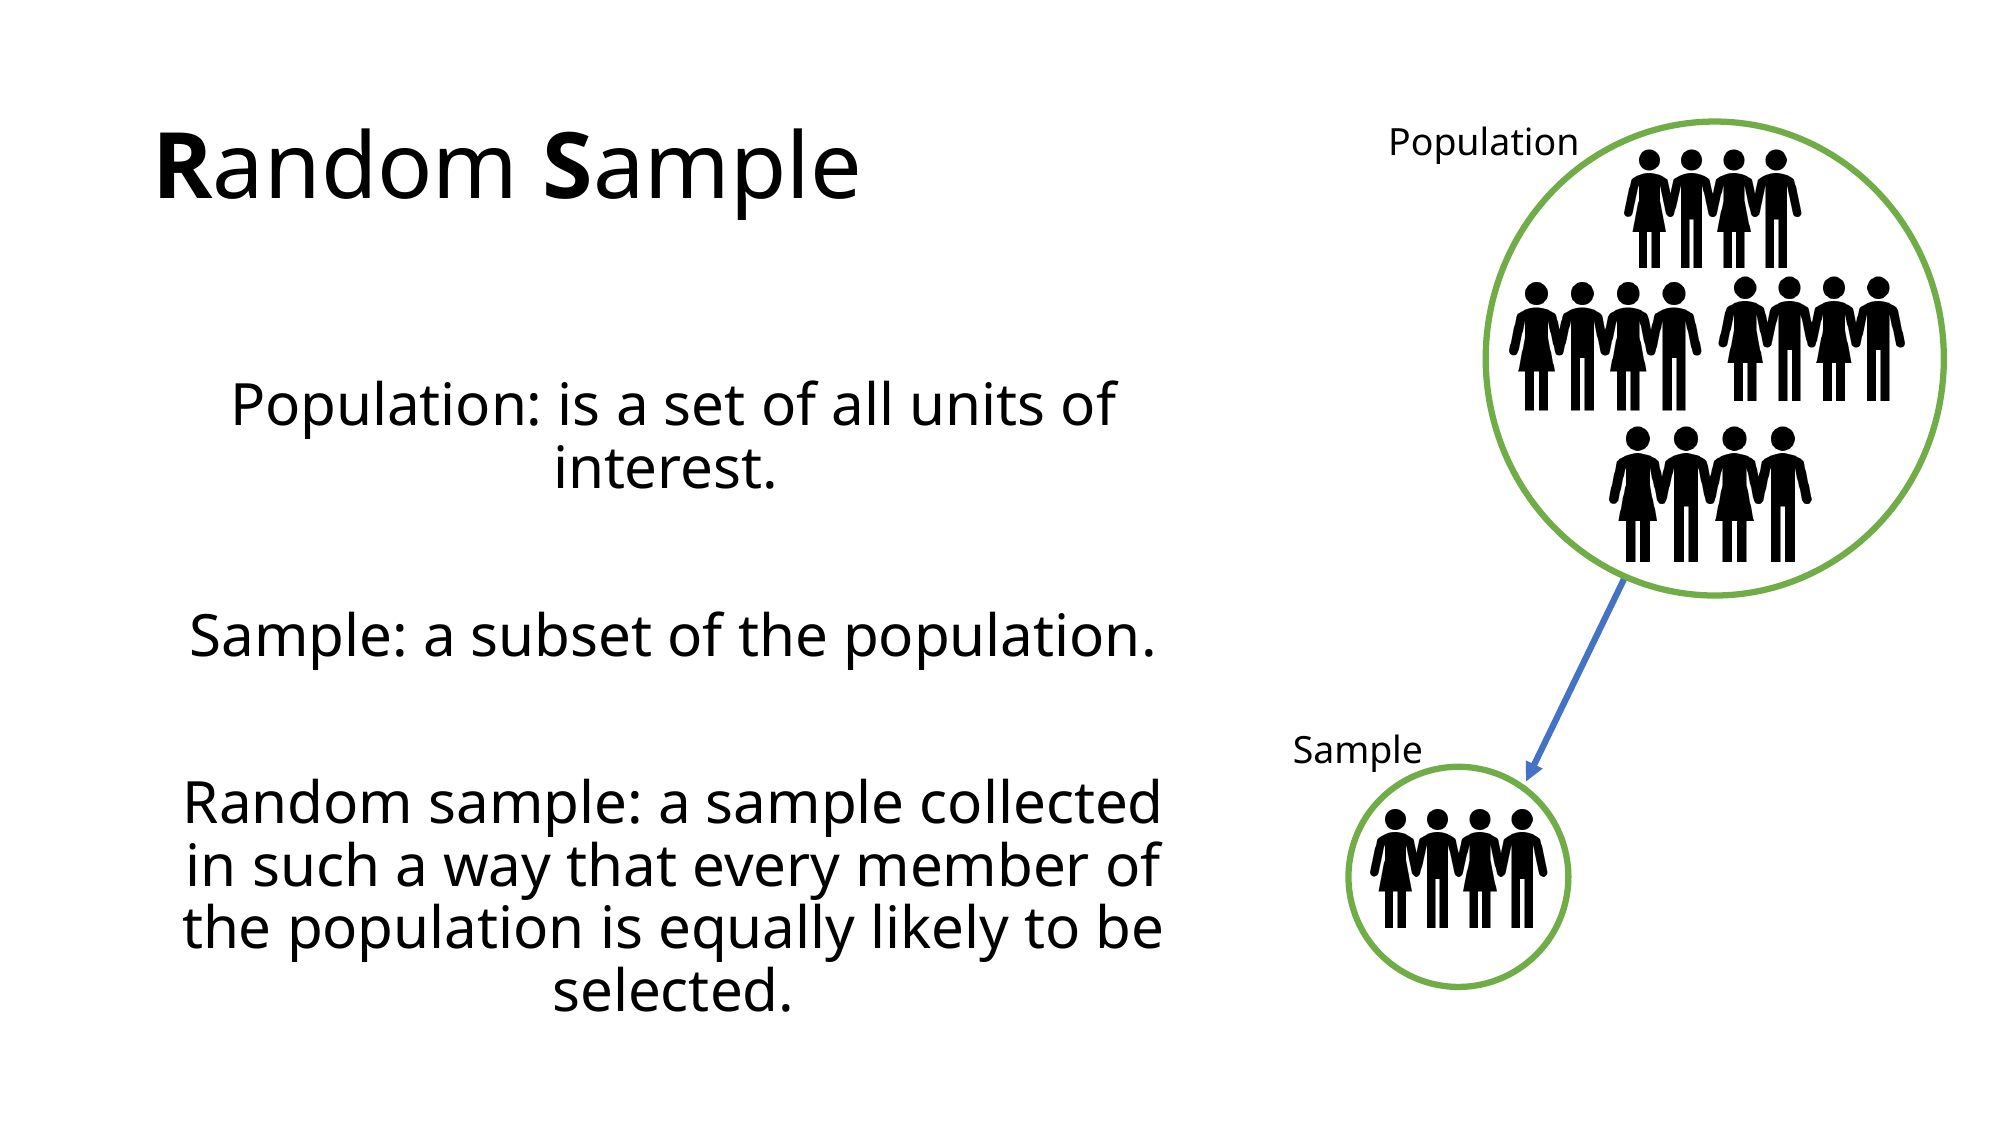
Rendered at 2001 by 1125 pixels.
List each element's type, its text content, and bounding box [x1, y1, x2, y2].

text_box Sample [1278, 718, 1459, 779]
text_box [1526, 611, 1630, 782]
text_box Population [1373, 110, 1485, 171]
picture [1357, 766, 1560, 970]
title Random Sample [137, 59, 1863, 278]
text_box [1485, 107, 1944, 611]
text_box [1347, 831, 1357, 922]
list Population: is a set of all units of interest. Sample: a subset of the population. Random sample: a sample collected in such a way that every member of the population is equally likely to be selected. [137, 277, 1209, 1042]
text_box [1560, 832, 1570, 922]
text_box [1397, 970, 1519, 988]
